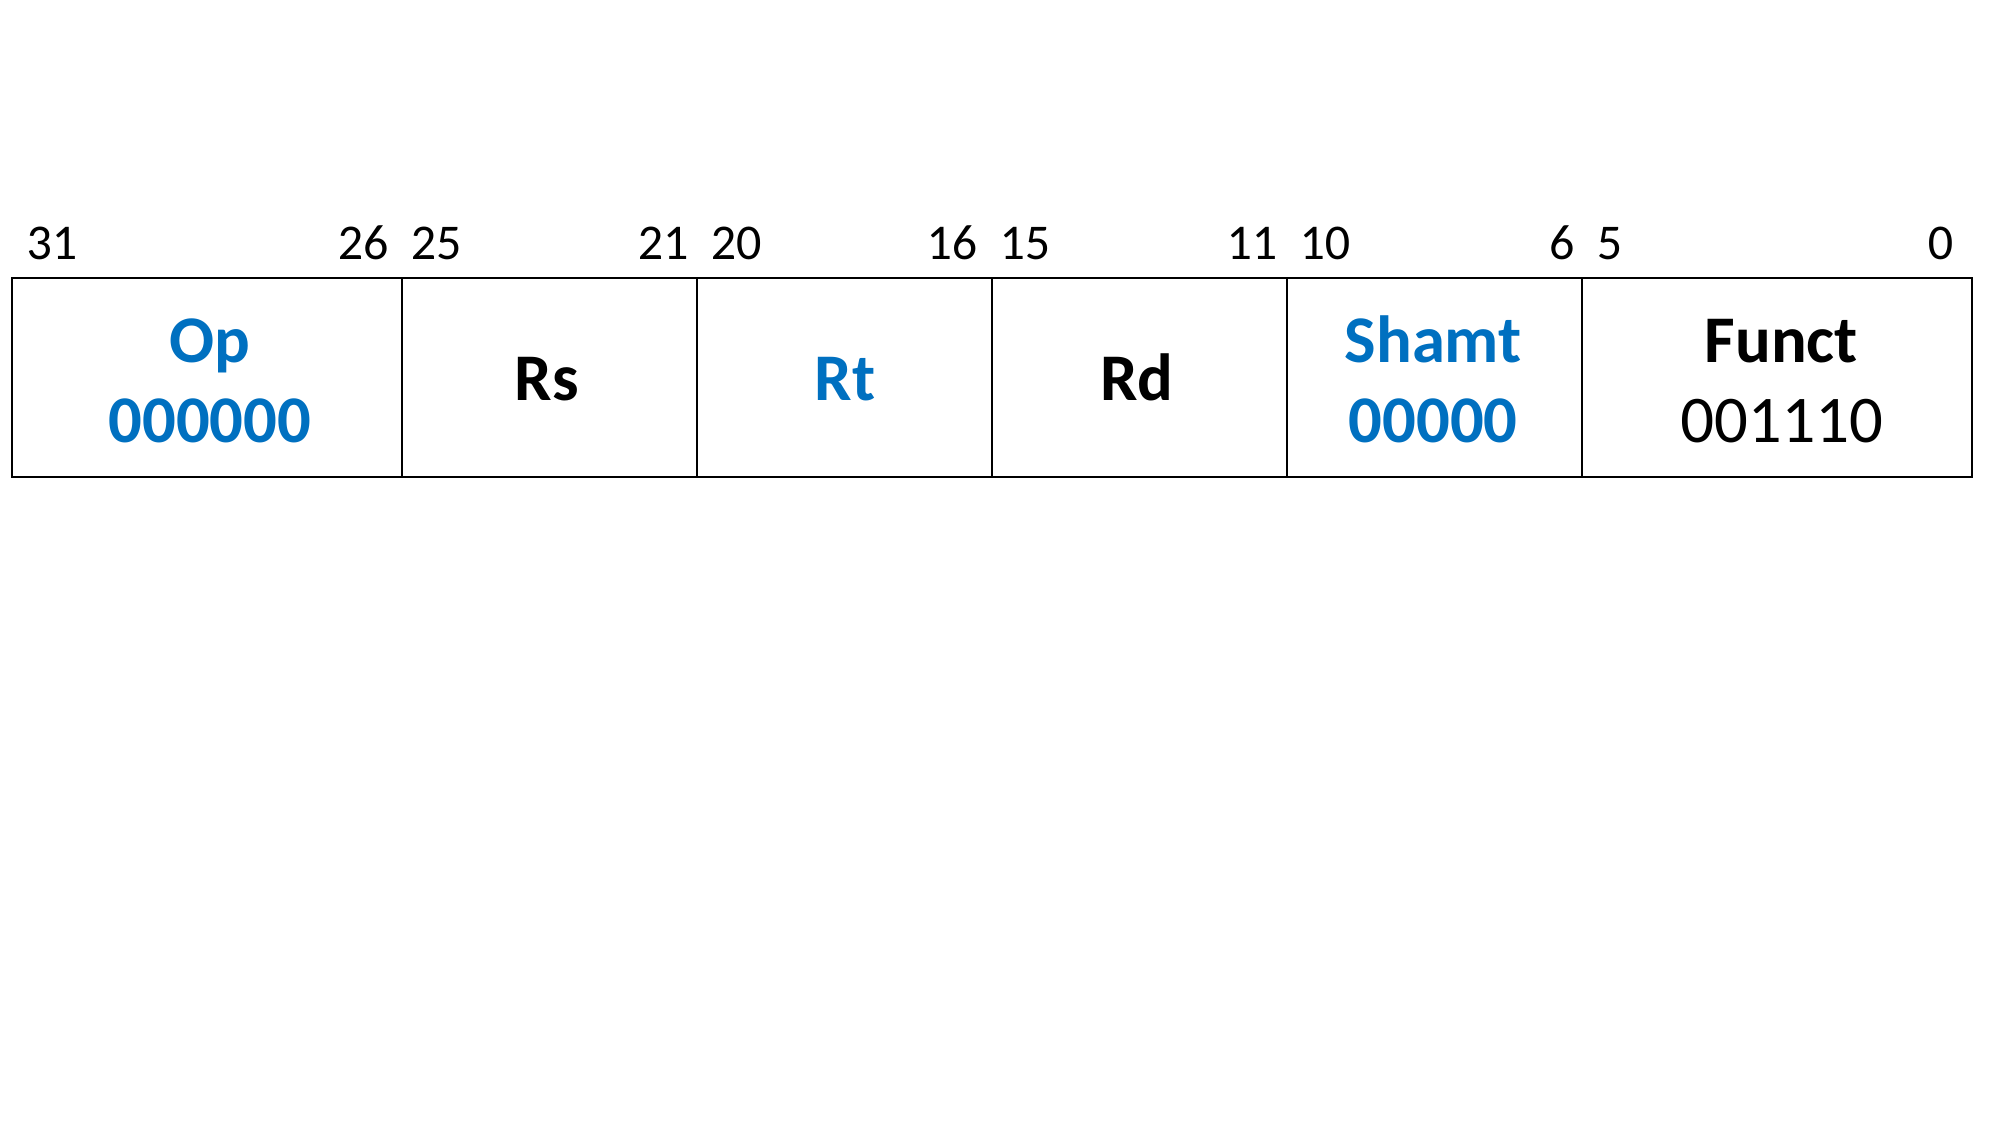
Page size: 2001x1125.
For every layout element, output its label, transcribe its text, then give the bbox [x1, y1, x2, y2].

text_box Funct 001110 [1665, 288, 1898, 463]
text_box [696, 277, 991, 478]
text_box Shamt 00000 [1329, 288, 1537, 463]
text_box Op 000000 [93, 288, 327, 463]
text_box [991, 277, 1286, 478]
text_box 31 26 25 21 20 16 15 11 10 6 5 0 [11, 201, 1972, 277]
text_box [1286, 277, 1581, 478]
text_box Rs [499, 326, 594, 422]
text_box Rd [1085, 326, 1189, 422]
text_box [11, 277, 401, 478]
text_box [1581, 277, 1973, 478]
text_box Rt [799, 326, 891, 422]
text_box [401, 277, 696, 478]
